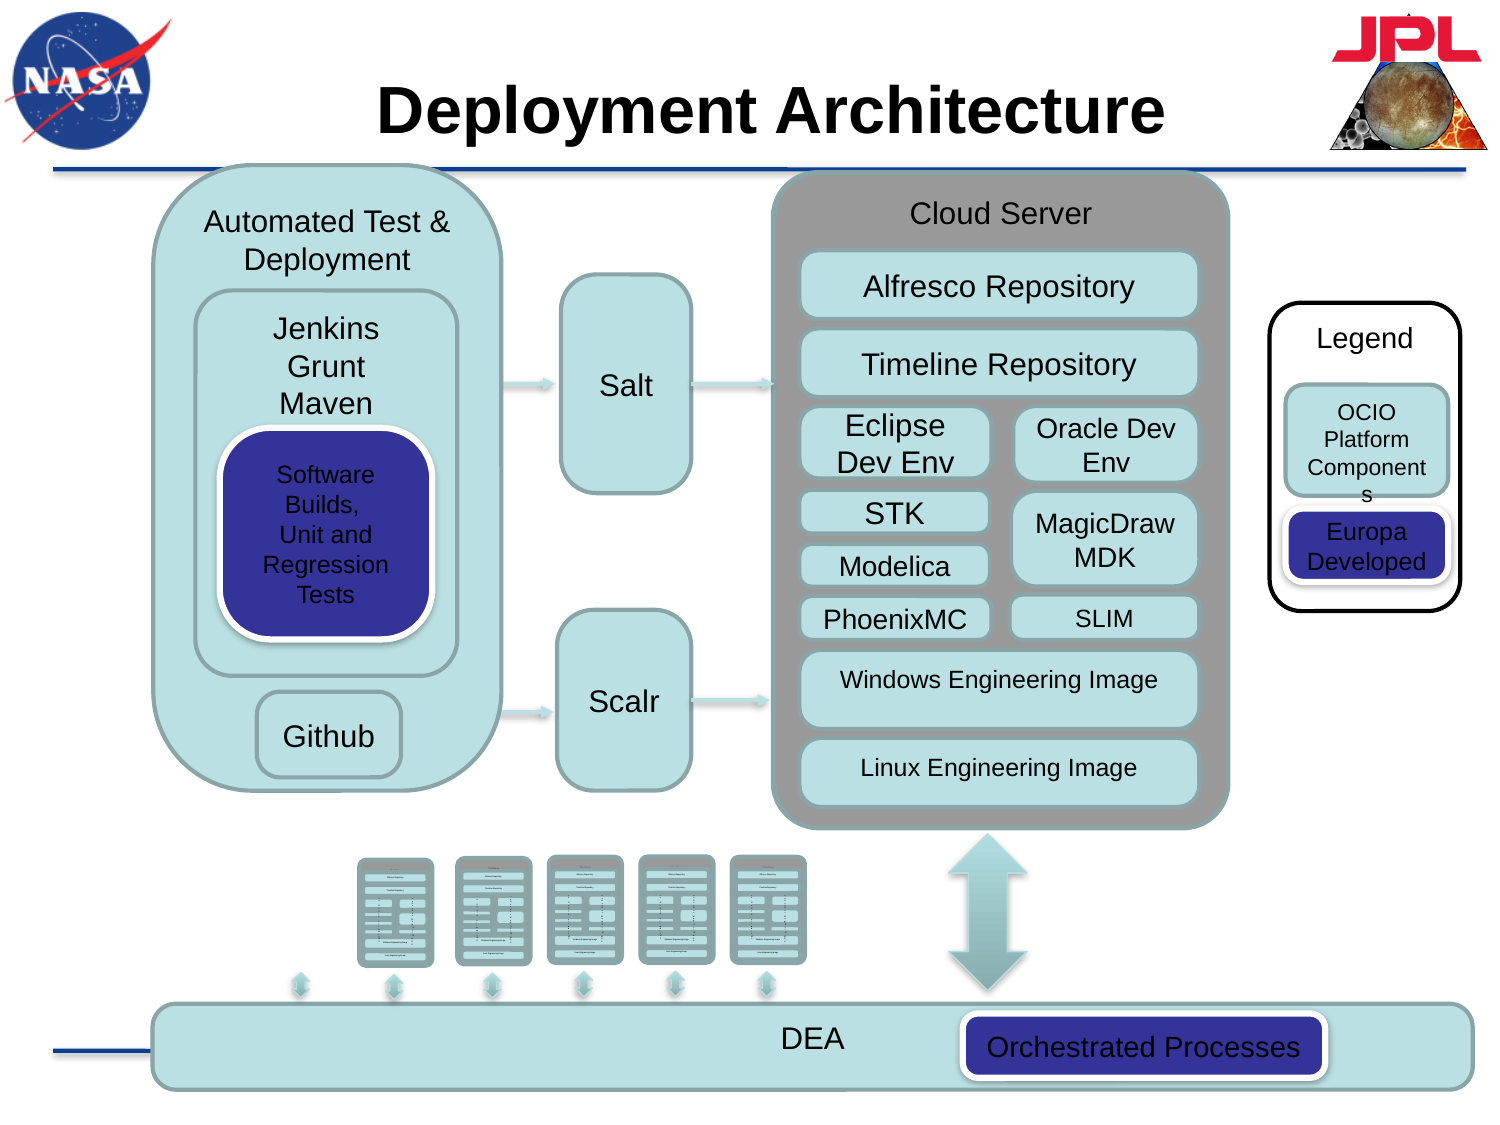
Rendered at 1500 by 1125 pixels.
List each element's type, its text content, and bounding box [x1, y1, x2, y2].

text_box Legend [1267, 300, 1463, 614]
title Deployment Architecture [124, 24, 1420, 189]
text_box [457, 857, 531, 999]
text_box Scalr [554, 607, 694, 793]
picture [1329, 12, 1488, 150]
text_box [153, 164, 502, 791]
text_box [548, 856, 623, 997]
text_box Salt [558, 272, 694, 496]
text_box Europa Developed [1282, 505, 1452, 586]
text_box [640, 856, 714, 997]
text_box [358, 859, 433, 1000]
text_box [291, 972, 311, 999]
text_box DEA [150, 1001, 1475, 1092]
text_box OCIO Platform Components [1283, 382, 1451, 498]
text_box Orchestrated Processes [959, 1010, 1329, 1082]
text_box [731, 856, 806, 997]
text_box [948, 837, 1028, 992]
picture [4, 12, 174, 150]
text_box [774, 172, 1229, 829]
